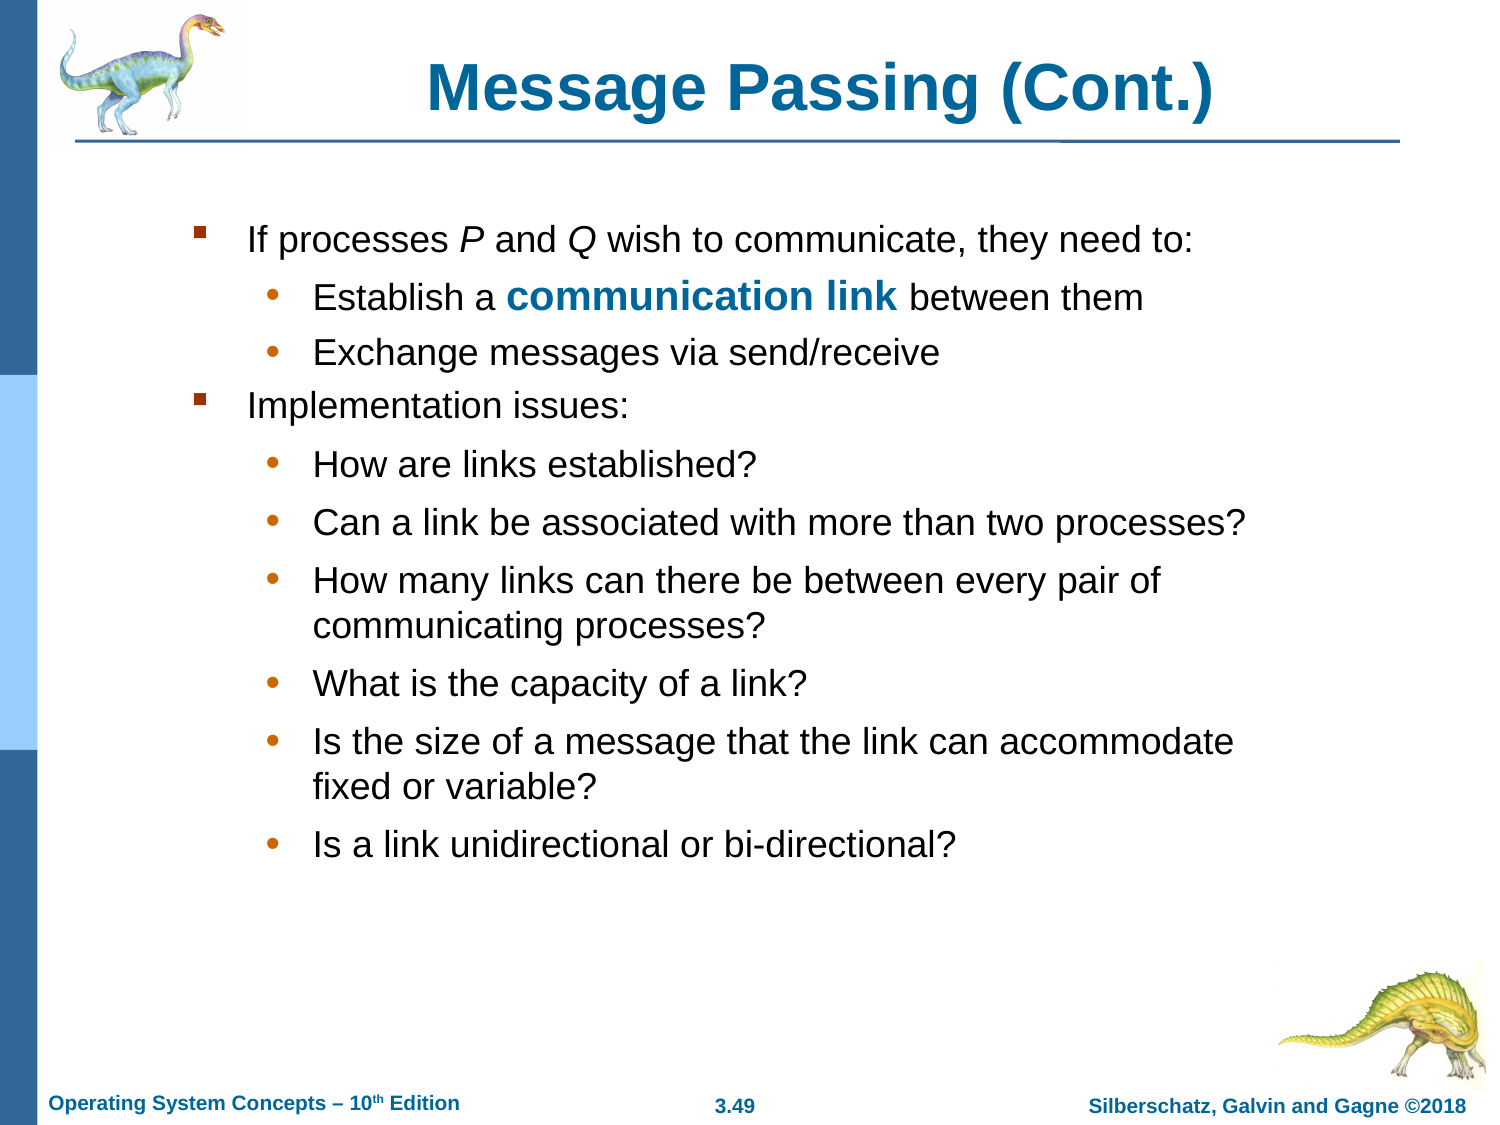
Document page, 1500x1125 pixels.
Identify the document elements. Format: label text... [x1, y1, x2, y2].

picture [1275, 959, 1486, 1090]
title Message Passing (Cont.) [165, 36, 1478, 131]
picture [46, 0, 243, 149]
list If processes P and Q wish to communicate, they need to: Establish a communication link between them Exchange messages via send/receive Implementation issues: How are links established? Can a link be associated with more than two processes? How many links can there be between every pair of communicating processes? What is the capacity of a link? Is the size of a message that the link can accommodate fixed or variable? Is a link unidirectional or bi-directional? [175, 179, 1325, 946]
